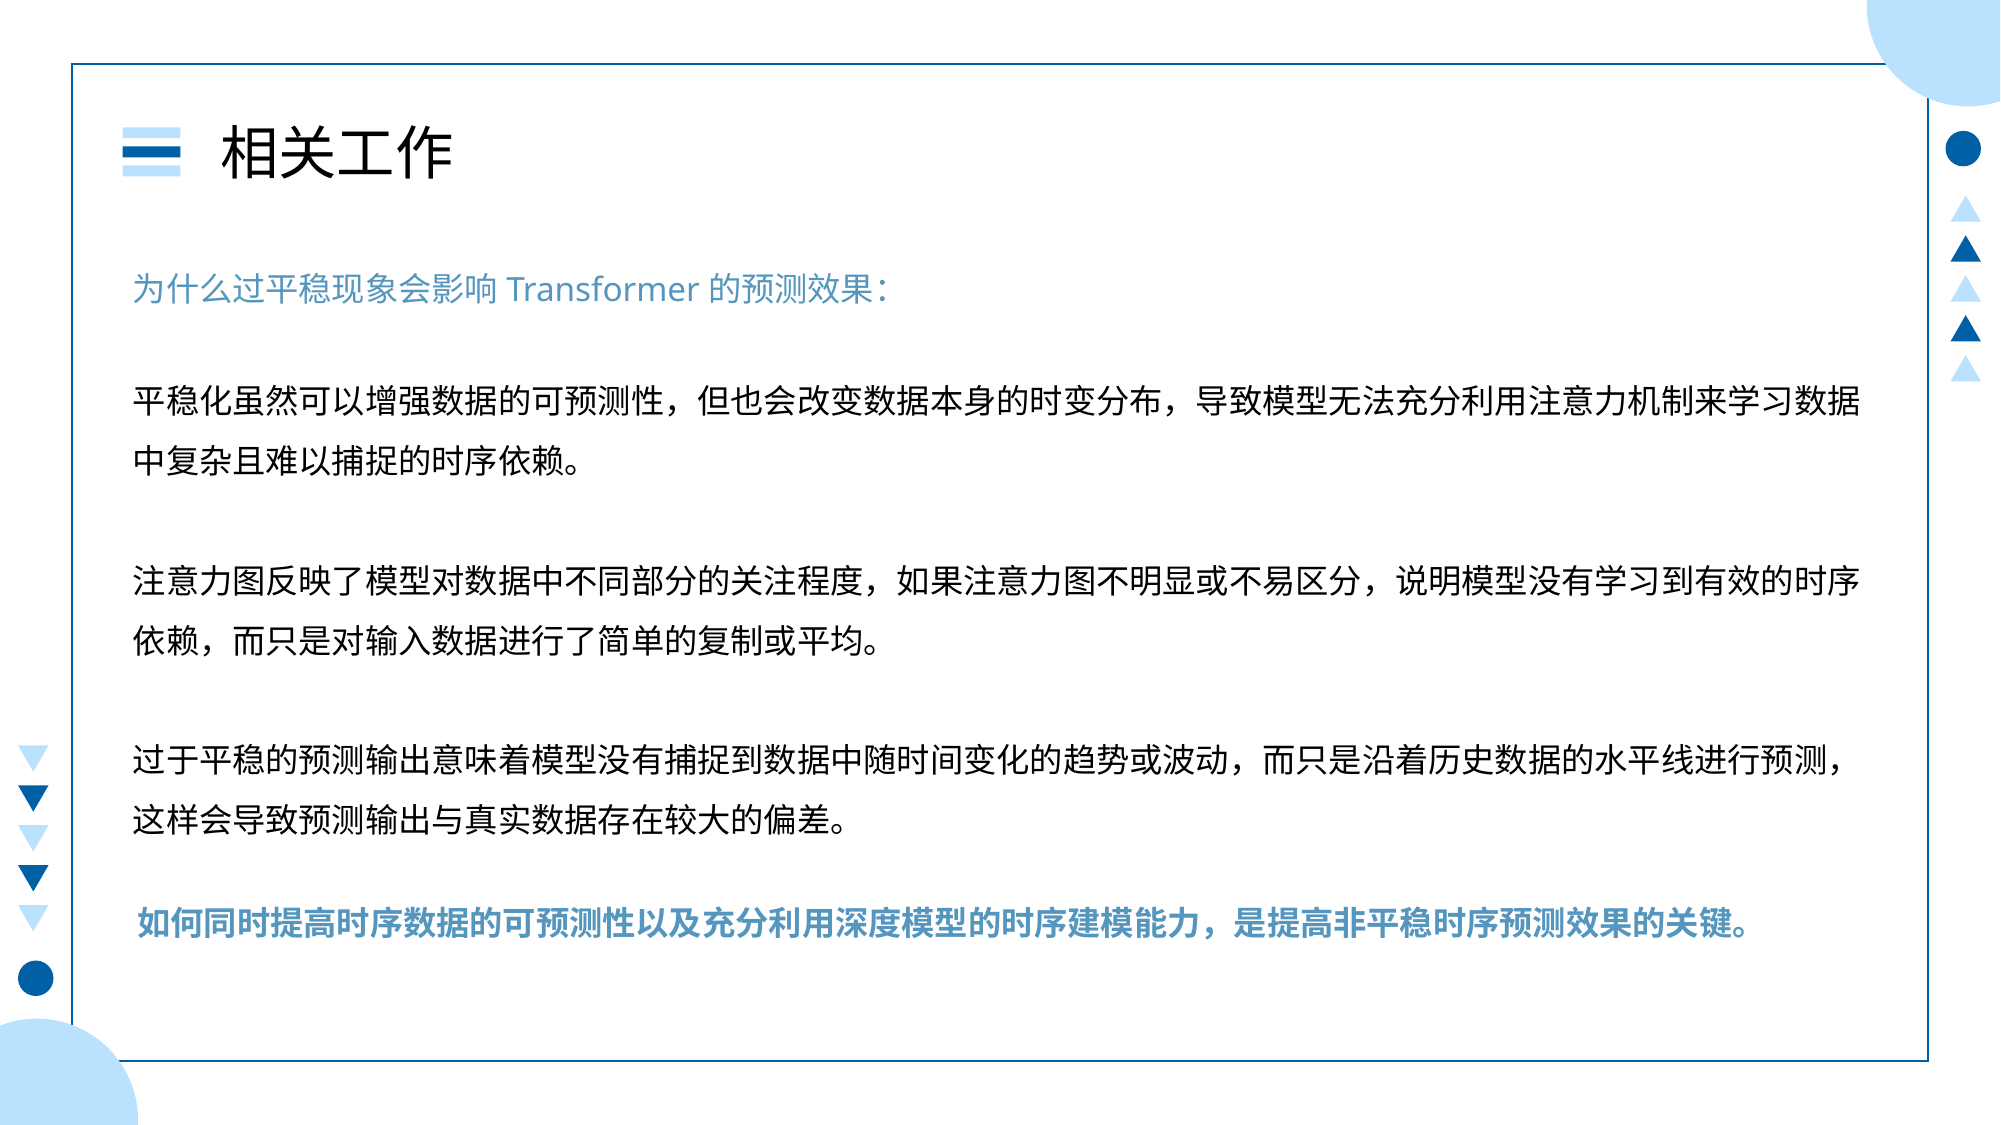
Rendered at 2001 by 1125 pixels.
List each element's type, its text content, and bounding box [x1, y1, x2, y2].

text_box 相关工作 [220, 116, 761, 187]
text_box 如何同时提高时序数据的可预测性以及充分利用深度模型的时序建模能力，是提高非平稳时序预测效果的关键。 [122, 874, 1860, 950]
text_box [122, 127, 181, 177]
text_box 为什么过平稳现象会影响Transformer的预测效果： 平稳化虽然可以增强数据的可预测性，但也会改变数据本身的时变分布，导致模型无法充分利用注意力机制来学习数据中复杂且难以捕捉的时序依赖。 注意力图反映了模型对数据中不同部分的关注程度，如果注意力图不明显或不易区分，说明模型没有学习到有效的时序依赖，而只是对输入数据进行了简单的复制或平均。 过于平稳的预测输出意味着模型没有捕捉到数据中随时间变化的趋势或波动，而只是沿着历史数据的水平线进行预测，这样会导致预测输出与真实数据存在较大的偏差。 [122, 243, 1884, 363]
